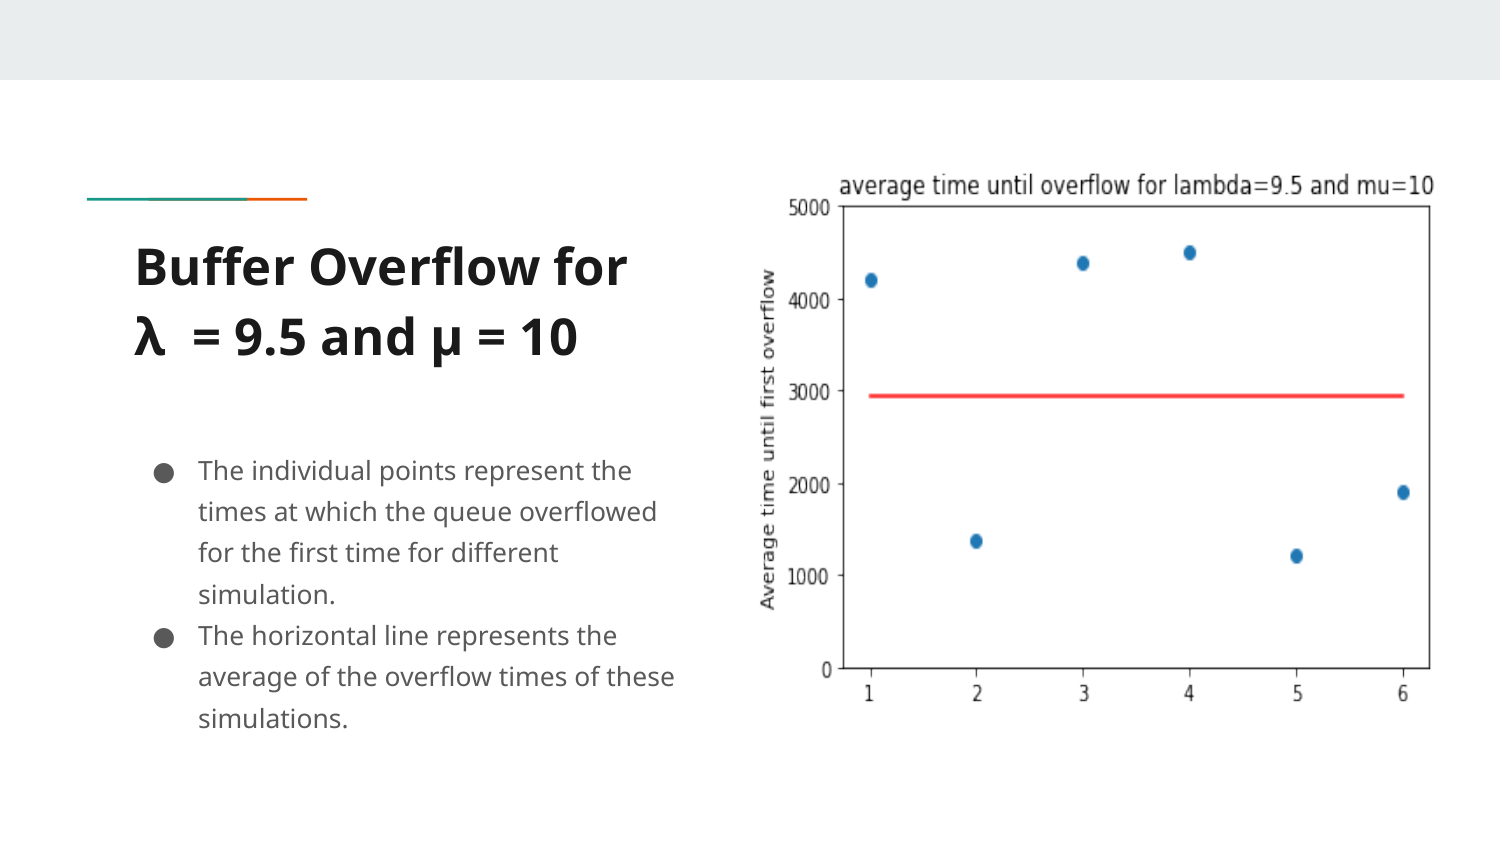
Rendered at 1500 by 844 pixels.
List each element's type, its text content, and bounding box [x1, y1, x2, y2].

picture [749, 159, 1445, 719]
list The individual points represent the times at which the queue overflowed for the first time for different simulation. The horizontal line represents the average of the overflow times of these simulations. [118, 431, 698, 754]
title Buffer Overflow for λ = 9.5 and μ = 10 [119, 216, 662, 431]
